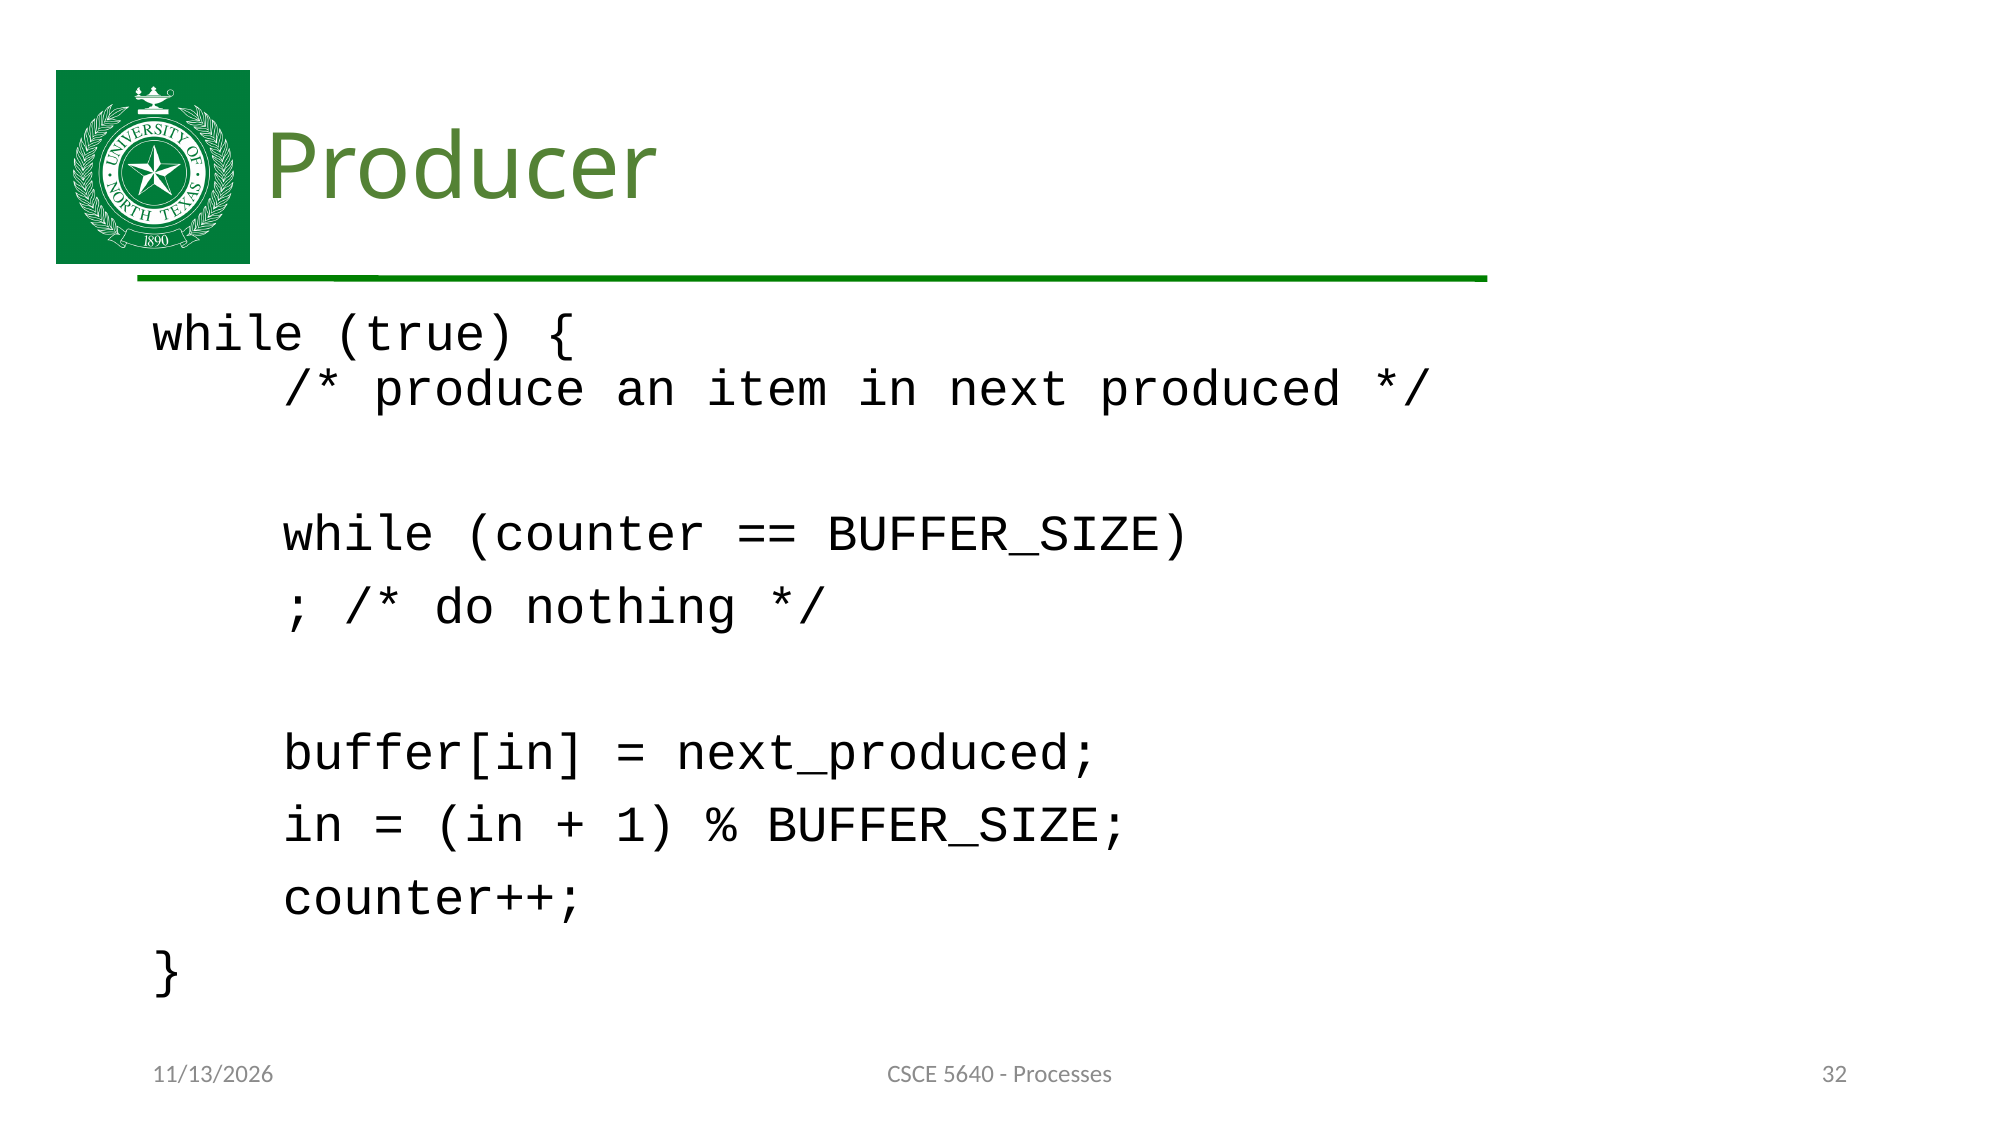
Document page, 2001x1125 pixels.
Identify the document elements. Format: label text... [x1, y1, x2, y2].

list while (true) { /* produce an item in next produced */ while (counter == BUFFER_SIZE) ; /* do nothing */ buffer[in] = next_produced; in = (in + 1) % BUFFER_SIZE; counter++; } [137, 299, 1863, 1014]
picture [56, 70, 249, 264]
footer CSCE 5640 - Processes [662, 1042, 1338, 1103]
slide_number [137, 1042, 588, 1103]
title Producer [249, 59, 1863, 278]
slide_number 32 [1412, 1042, 1863, 1103]
